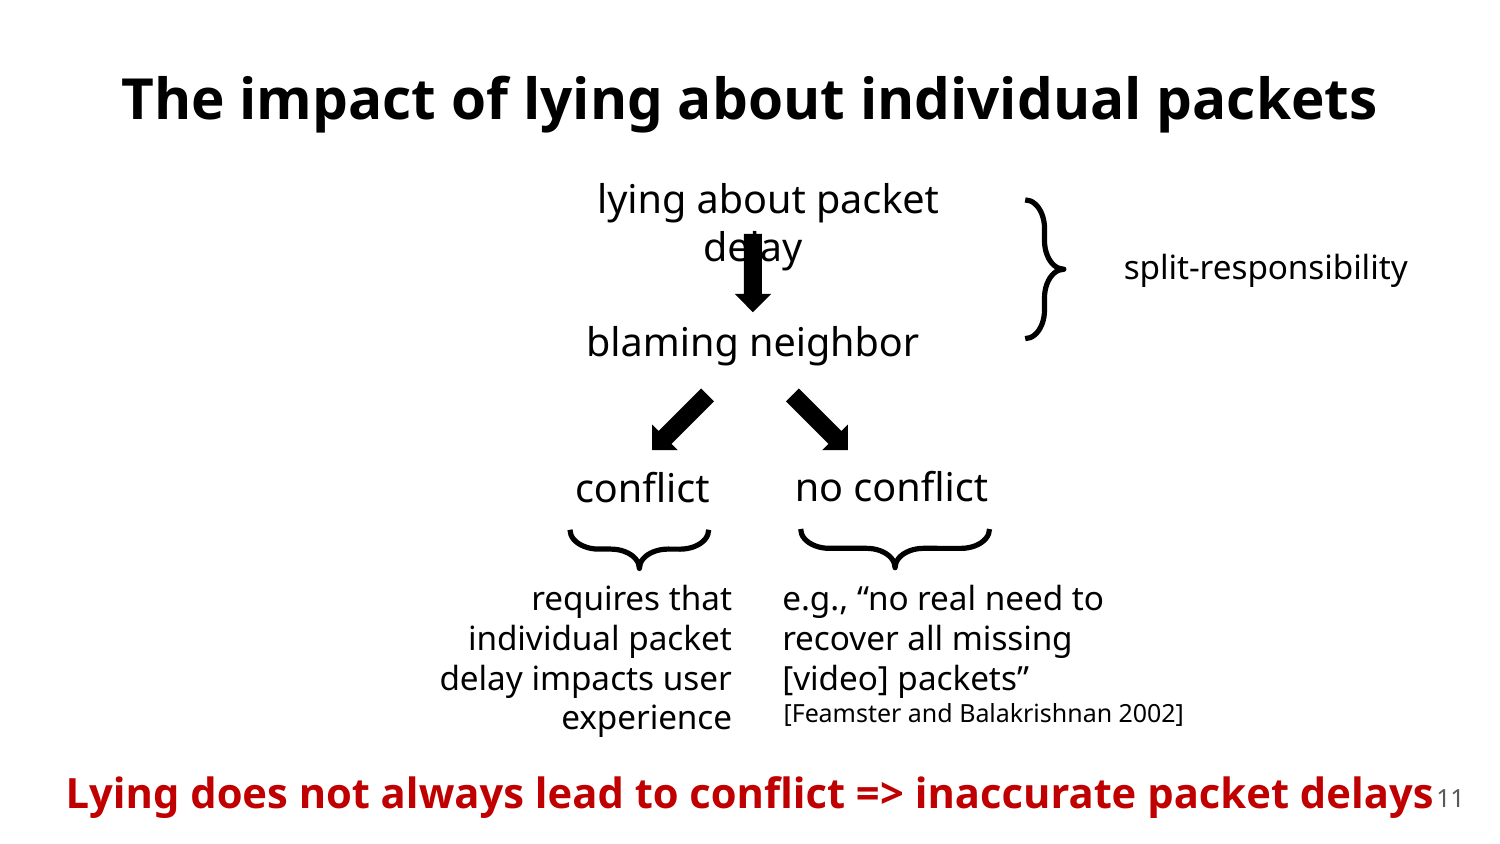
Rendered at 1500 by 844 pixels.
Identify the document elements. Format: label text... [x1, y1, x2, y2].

text_box 11 [1389, 764, 1480, 830]
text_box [693, 528, 1500, 744]
text_box Lying does not always lead to conflict => inaccurate packet delays [0, 752, 1500, 833]
text_box [650, 386, 717, 446]
text_box The impact of lying about individual packets [51, 48, 1449, 142]
text_box [732, 231, 774, 301]
text_box conflict [387, 447, 897, 526]
text_box no conflict [636, 446, 1146, 525]
text_box blaming neighbor [498, 301, 1008, 380]
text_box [1024, 199, 1424, 339]
text_box [783, 386, 850, 446]
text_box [368, 529, 691, 714]
text_box lying about packet delay [498, 158, 1008, 284]
